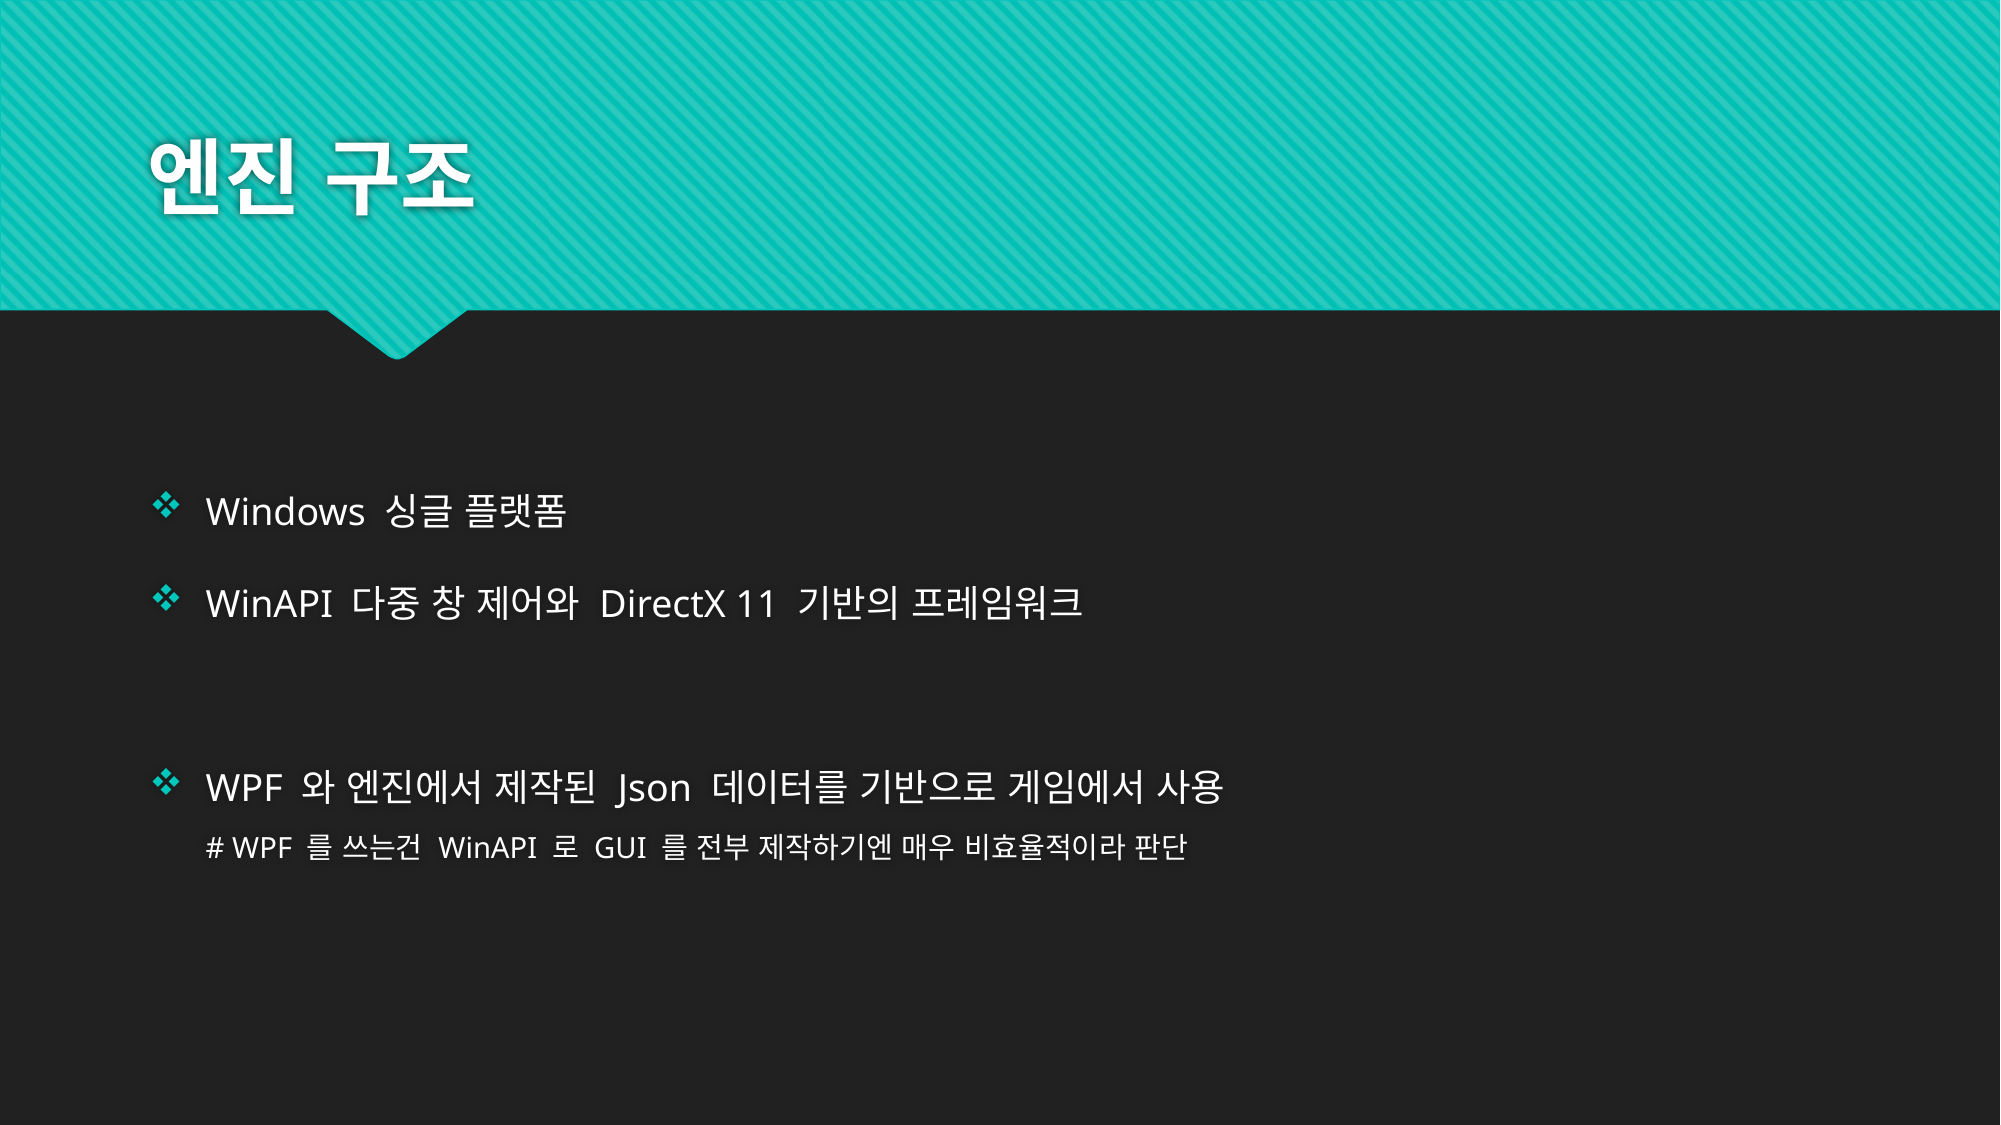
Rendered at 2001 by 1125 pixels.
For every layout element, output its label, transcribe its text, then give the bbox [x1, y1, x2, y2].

title 엔진 구조 [132, 73, 1868, 233]
list Windows 싱글 플랫폼 WinAPI 다중 창 제어와 DirectX 11 기반의 프레임워크 WPF 와 엔진에서 제작된 Json 데이터를 기반으로 게임에서 사용 # WPF 를 쓰는건 WinAPI 로 GUI 를 전부 제작하기엔 매우 비효율적이라 판단 [134, 345, 1866, 980]
